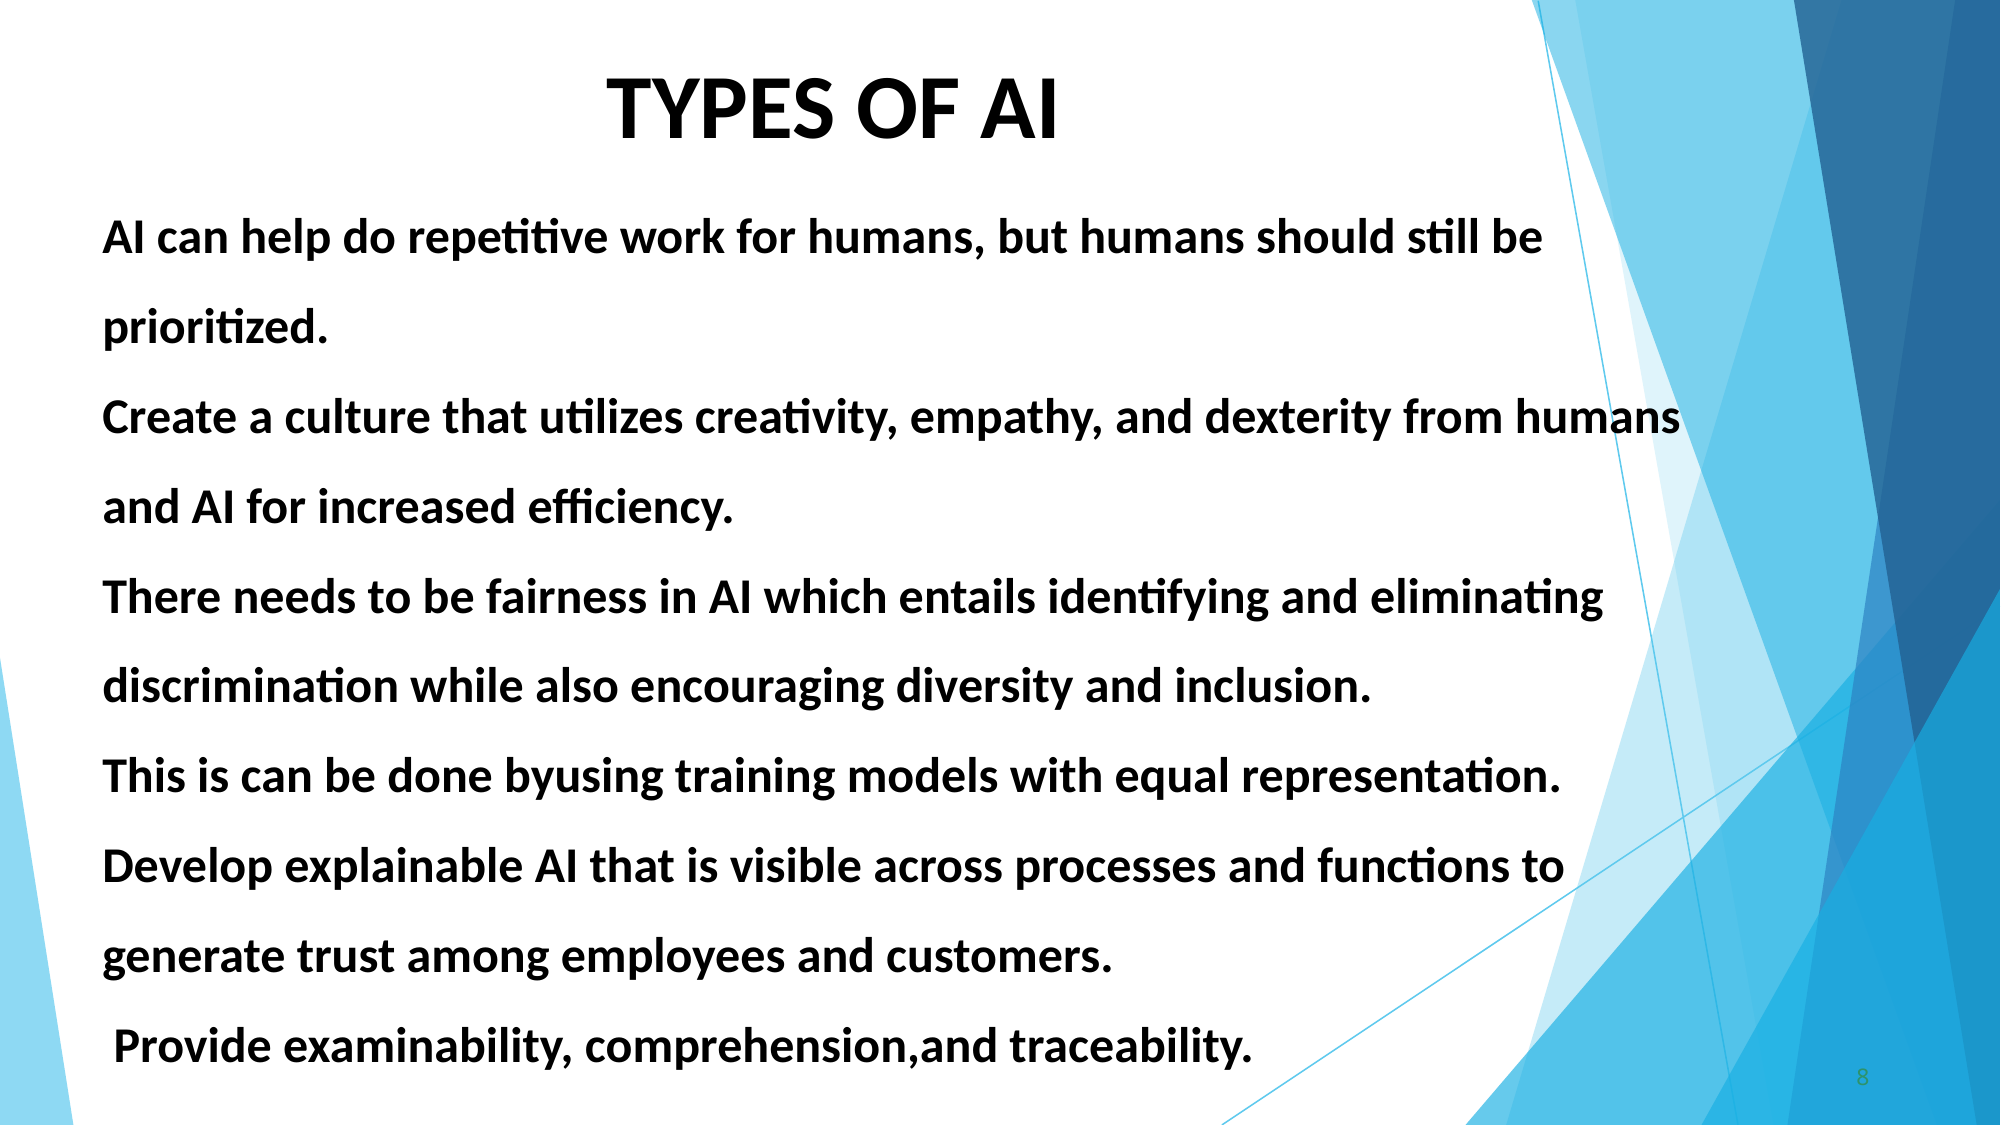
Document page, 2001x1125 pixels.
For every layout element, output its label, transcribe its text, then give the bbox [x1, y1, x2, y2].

slide_number <number> [1849, 1061, 1890, 1125]
text_box AI can help do repetitive work for humans, but humans should still be prioritized. Create a culture that utilizes creativity, empathy, and dexterity from humans and AI for increased efficiency. There needs to be fairness in AI which entails identifying and eliminating discrimination while also encouraging diversity and inclusion. This is can be done byusing training models with equal representation. Develop explainable AI that is visible across processes and functions to generate trust among employees and customers. Provide examinability, comprehension,and traceability. [87, 187, 1875, 1080]
title TYPES OF AI [575, 0, 1109, 187]
